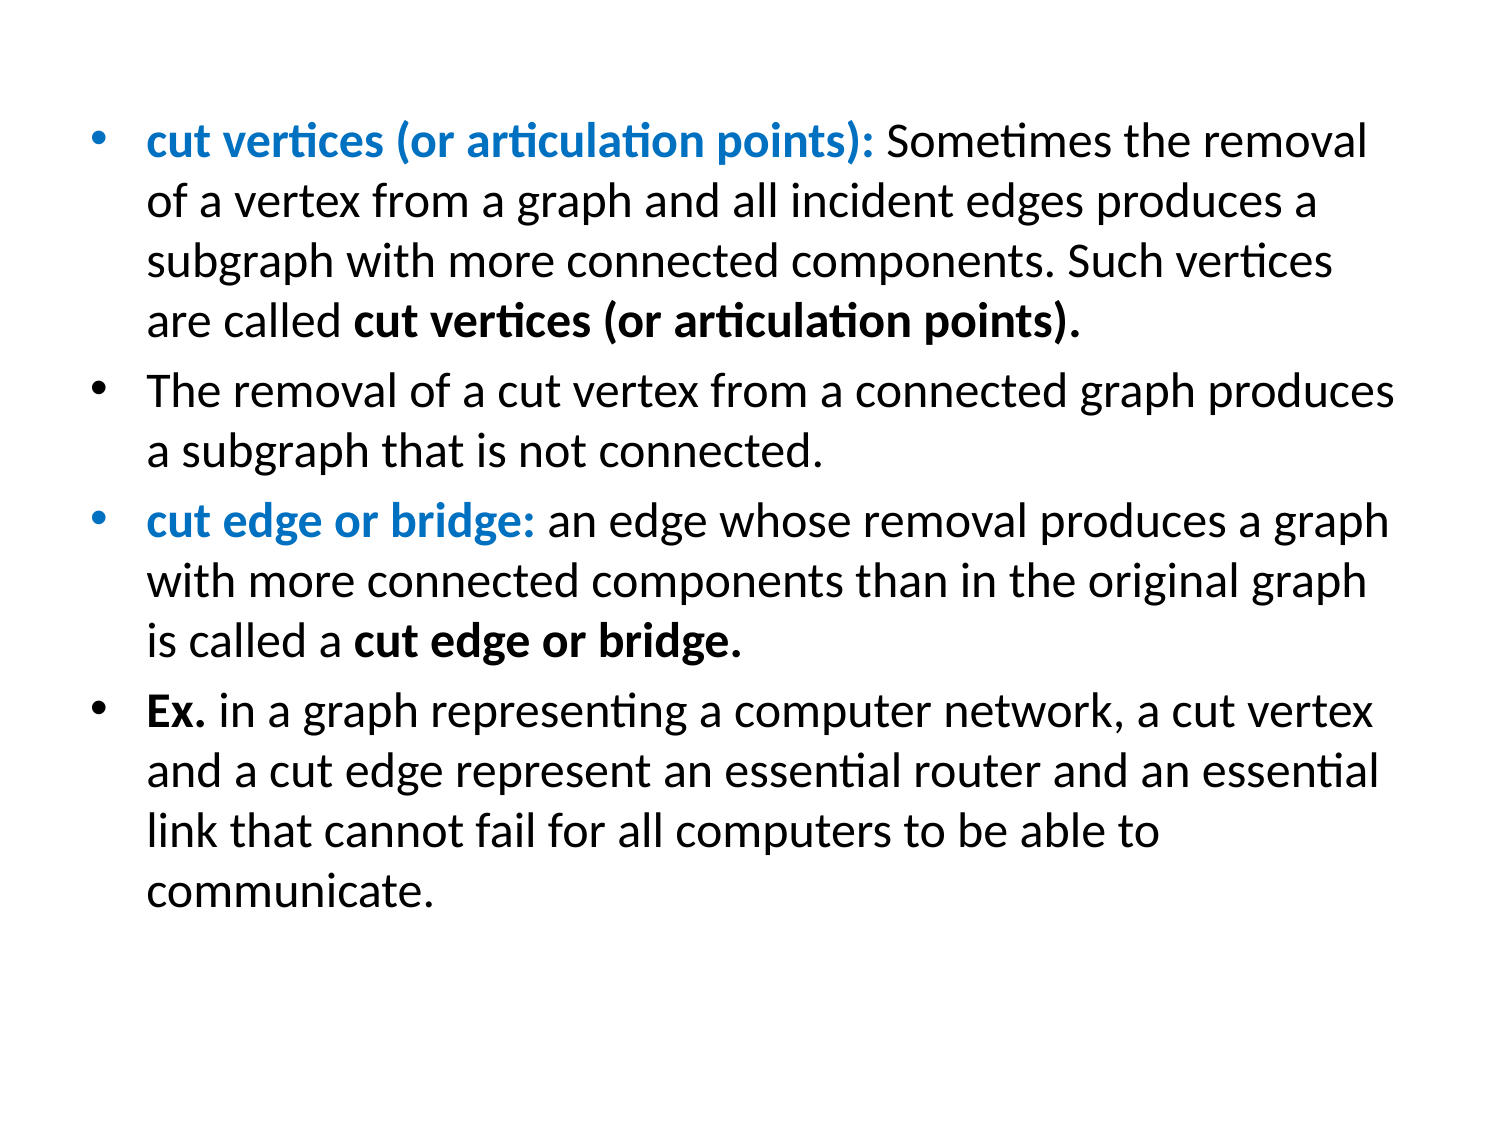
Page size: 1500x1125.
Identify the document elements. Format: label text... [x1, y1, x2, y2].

list cut vertices (or articulation points): Sometimes the removal of a vertex from a graph and all incident edges produces a subgraph with more connected components. Such vertices are called cut vertices (or articulation points). The removal of a cut vertex from a connected graph produces a subgraph that is not connected. cut edge or bridge: an edge whose removal produces a graph with more connected components than in the original graph is called a cut edge or bridge. Ex. in a graph representing a computer network, a cut vertex and a cut edge represent an essential router and an essential link that cannot fail for all computers to be able to communicate. [75, 99, 1425, 1005]
